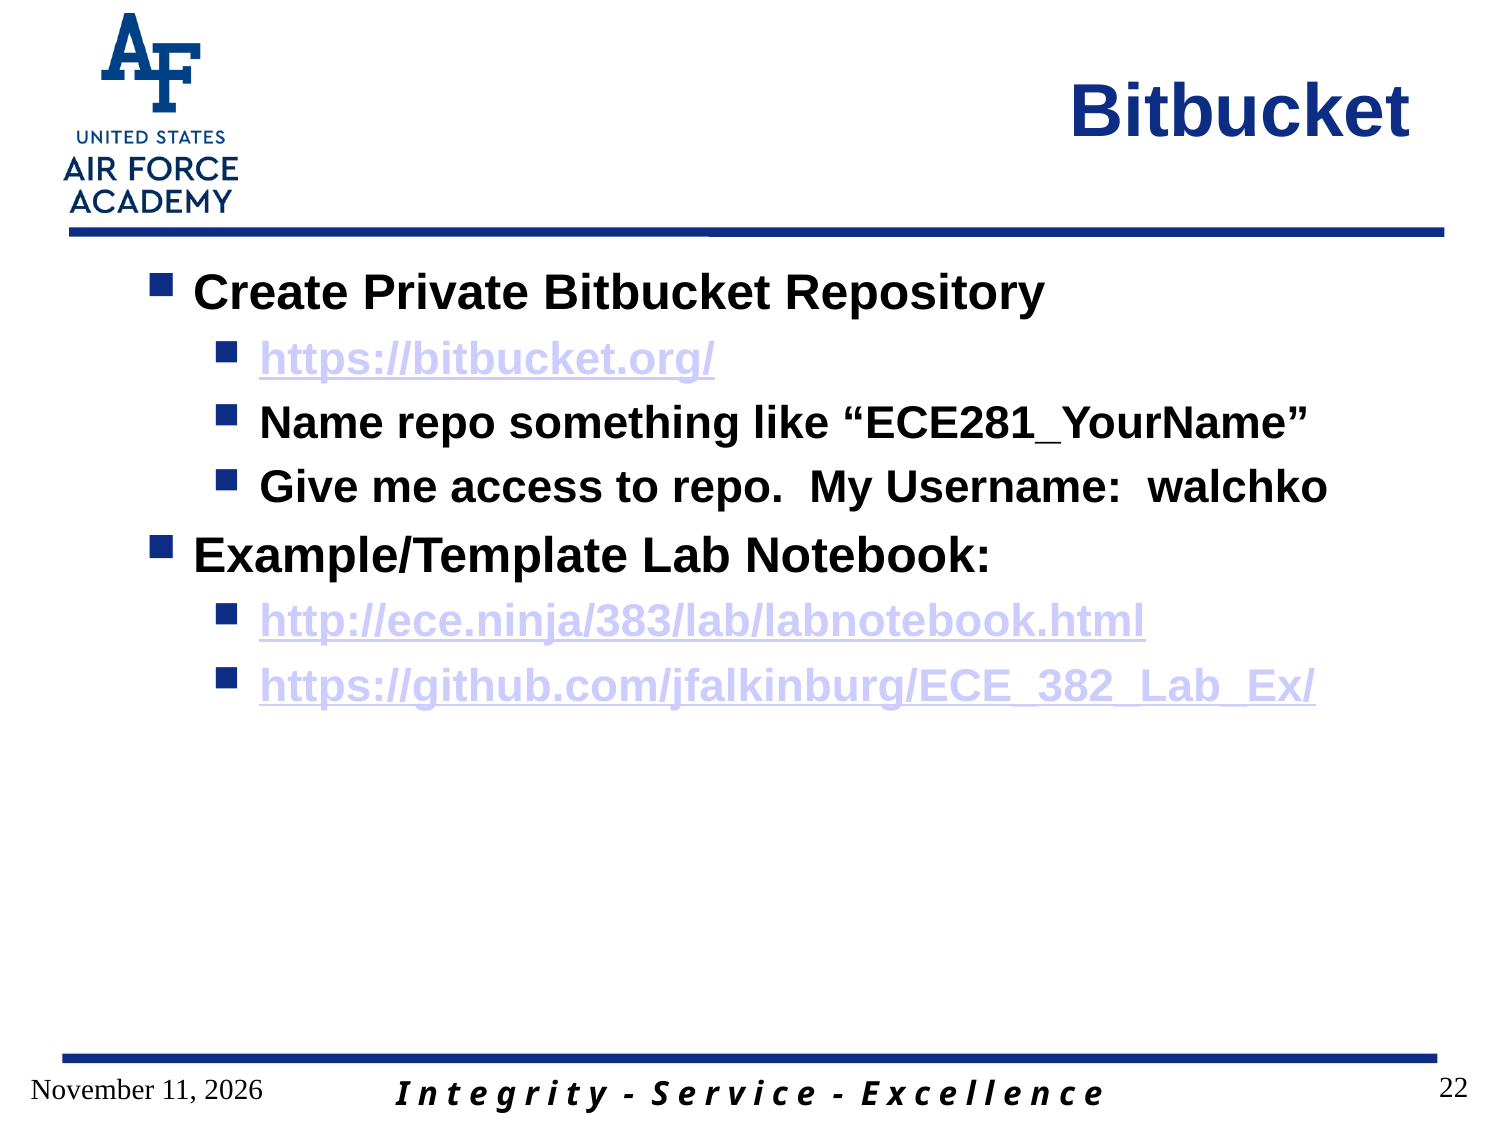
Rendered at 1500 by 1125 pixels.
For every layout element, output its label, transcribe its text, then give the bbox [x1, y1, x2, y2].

title Bitbucket [313, 12, 1426, 200]
list Create Private Bitbucket Repository https://bitbucket.org/ Name repo something like “ECE281_YourName” Give me access to repo. My Username: walchko Example/Template Lab Notebook: http://ece.ninja/383/lab/labnotebook.html https://github.com/jfalkinburg/ECE_382_Lab_Ex/ [131, 252, 1466, 962]
picture [63, 13, 238, 213]
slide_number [15, 1027, 366, 1107]
slide_number 22 [1133, 1025, 1484, 1105]
